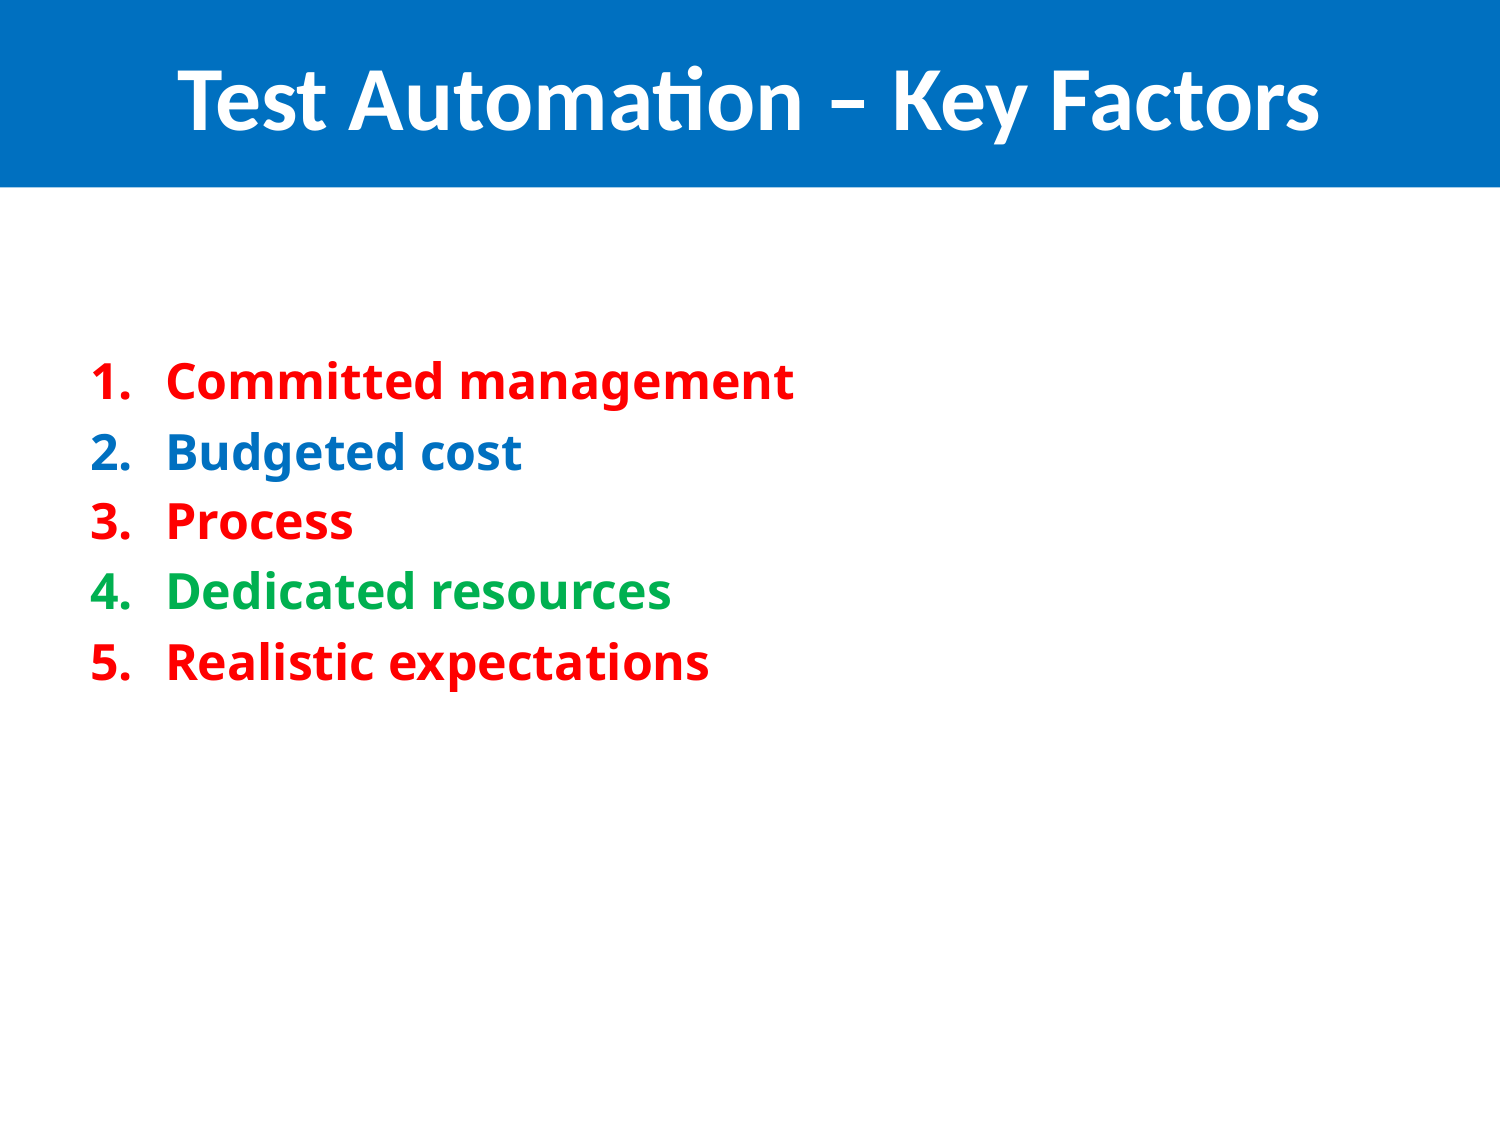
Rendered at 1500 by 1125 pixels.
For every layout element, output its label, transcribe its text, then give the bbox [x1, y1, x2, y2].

list Committed management Budgeted cost Process Dedicated resources Realistic expectations [75, 262, 1425, 1005]
title Test Automation – Key Factors [0, 0, 1500, 188]
